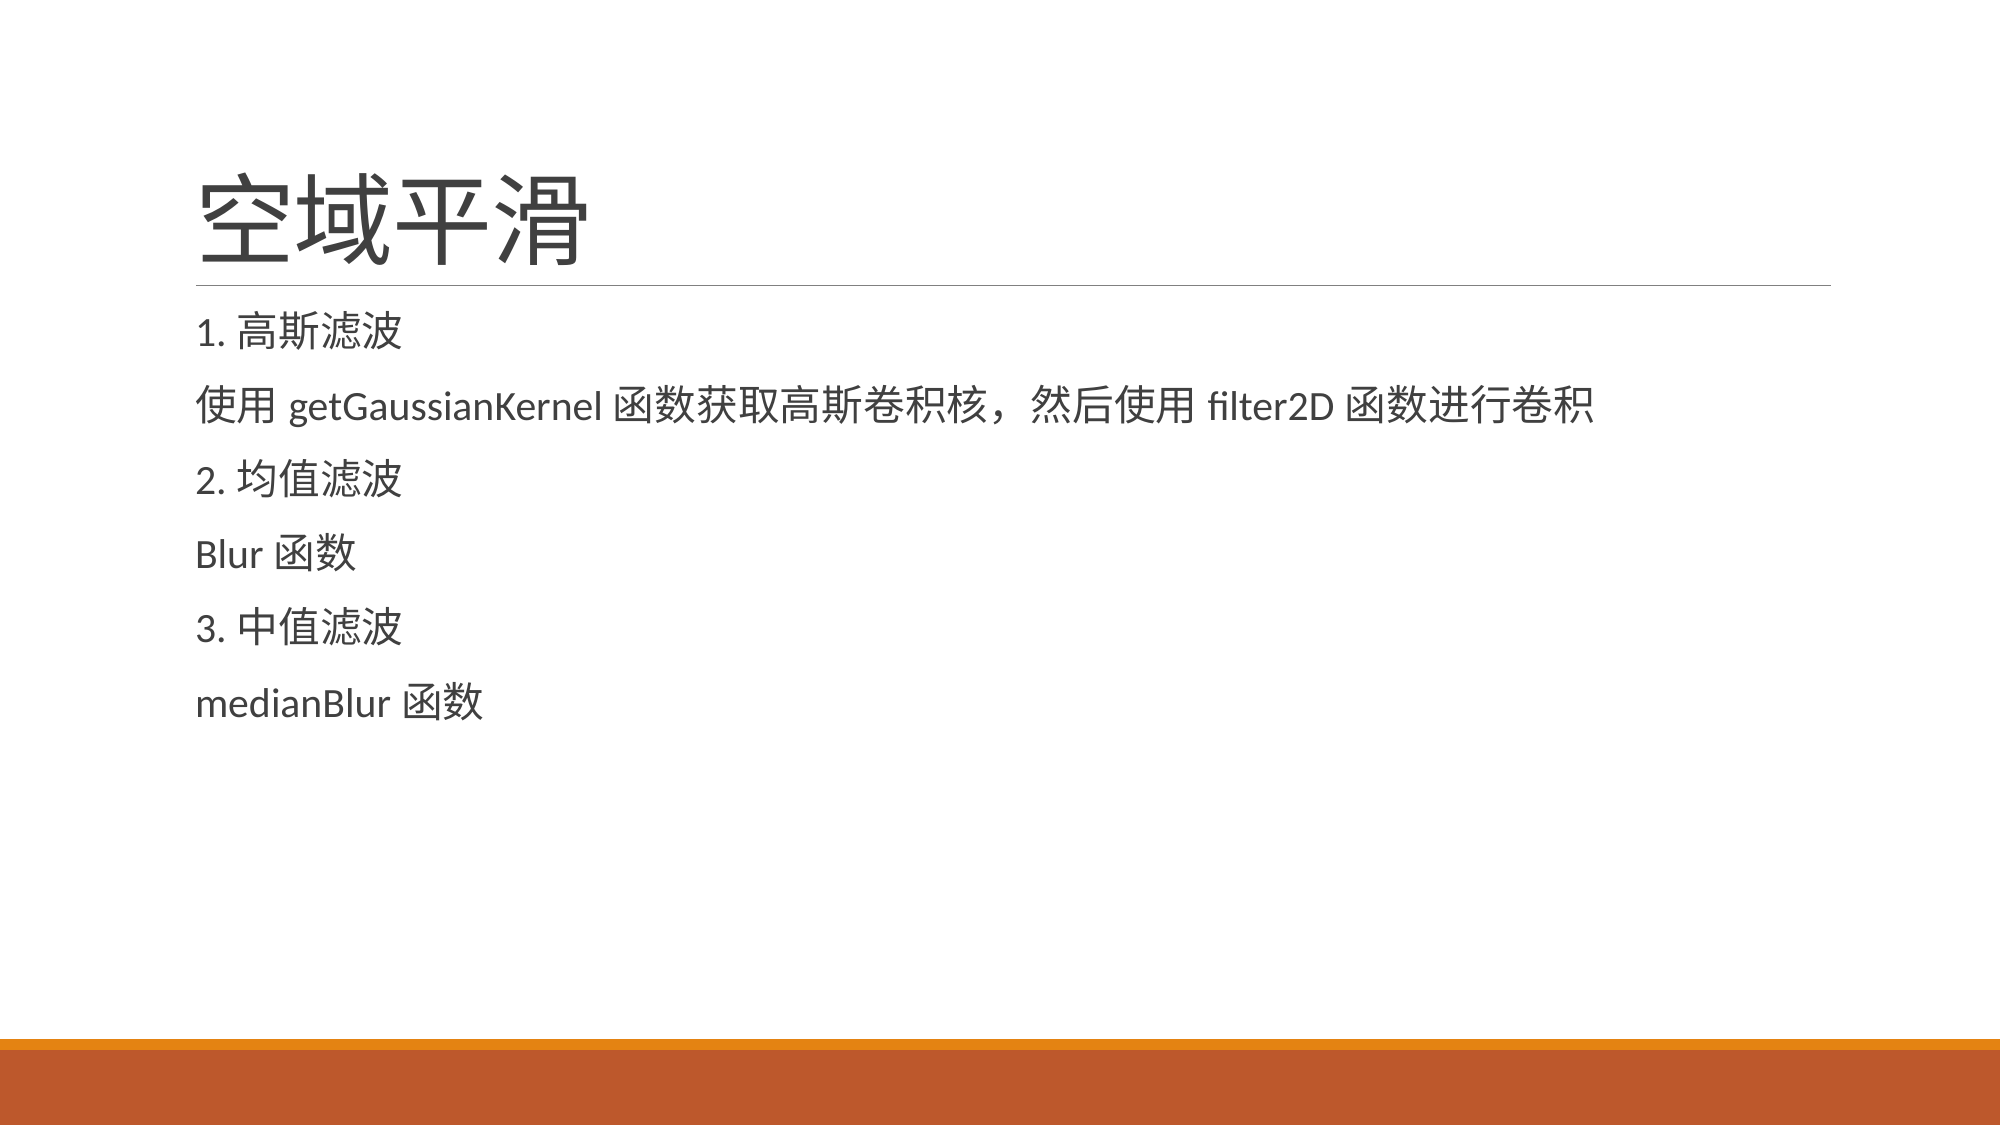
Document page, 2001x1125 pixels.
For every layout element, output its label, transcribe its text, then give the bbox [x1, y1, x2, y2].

list 1.高斯滤波 使用getGaussianKernel函数获取高斯卷积核，然后使用filter2D函数进行卷积 2.均值滤波 Blur函数 3.中值滤波 medianBlur函数 [180, 302, 1830, 963]
title 空域平滑 [180, 47, 1830, 285]
